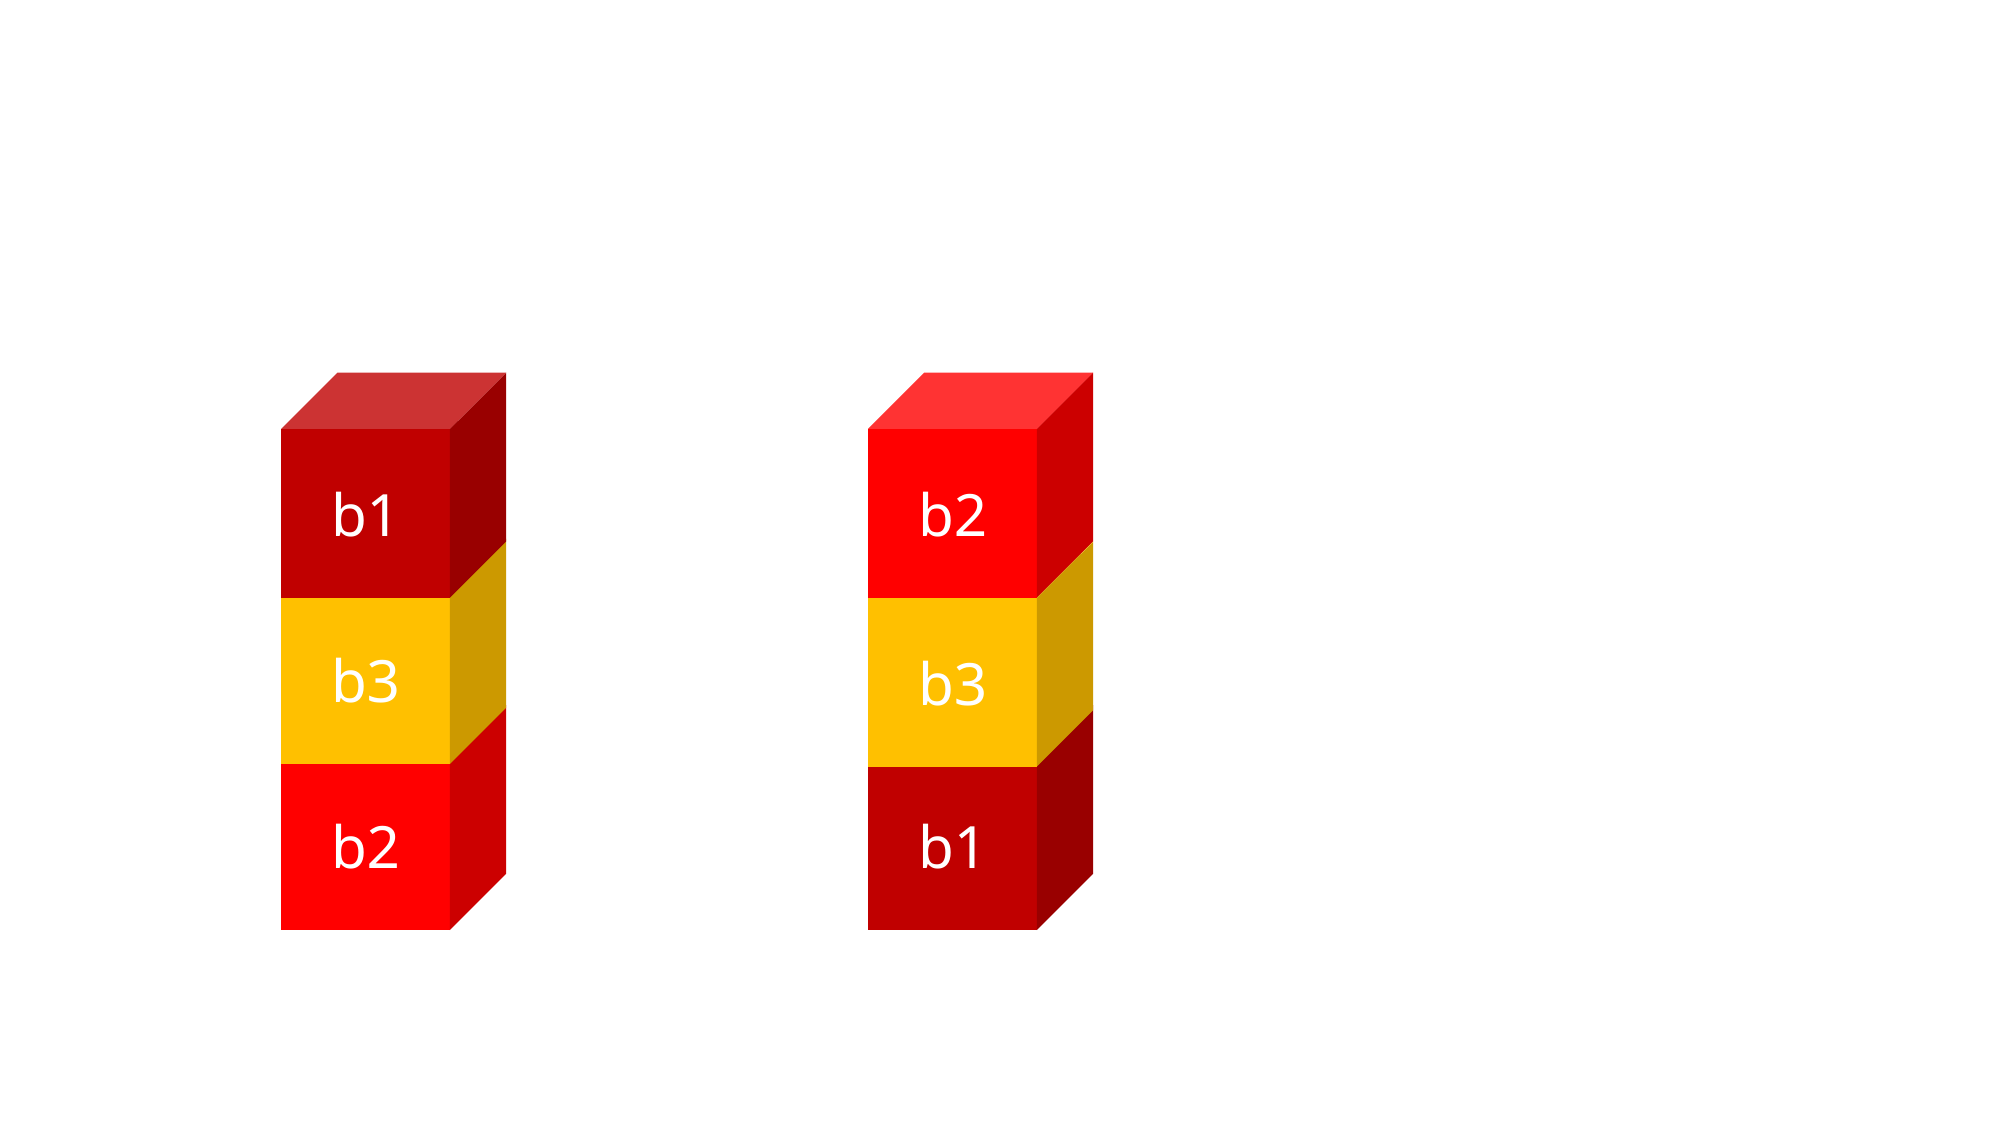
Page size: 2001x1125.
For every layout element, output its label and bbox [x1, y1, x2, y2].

text_box [867, 372, 1094, 931]
text_box [280, 372, 507, 931]
